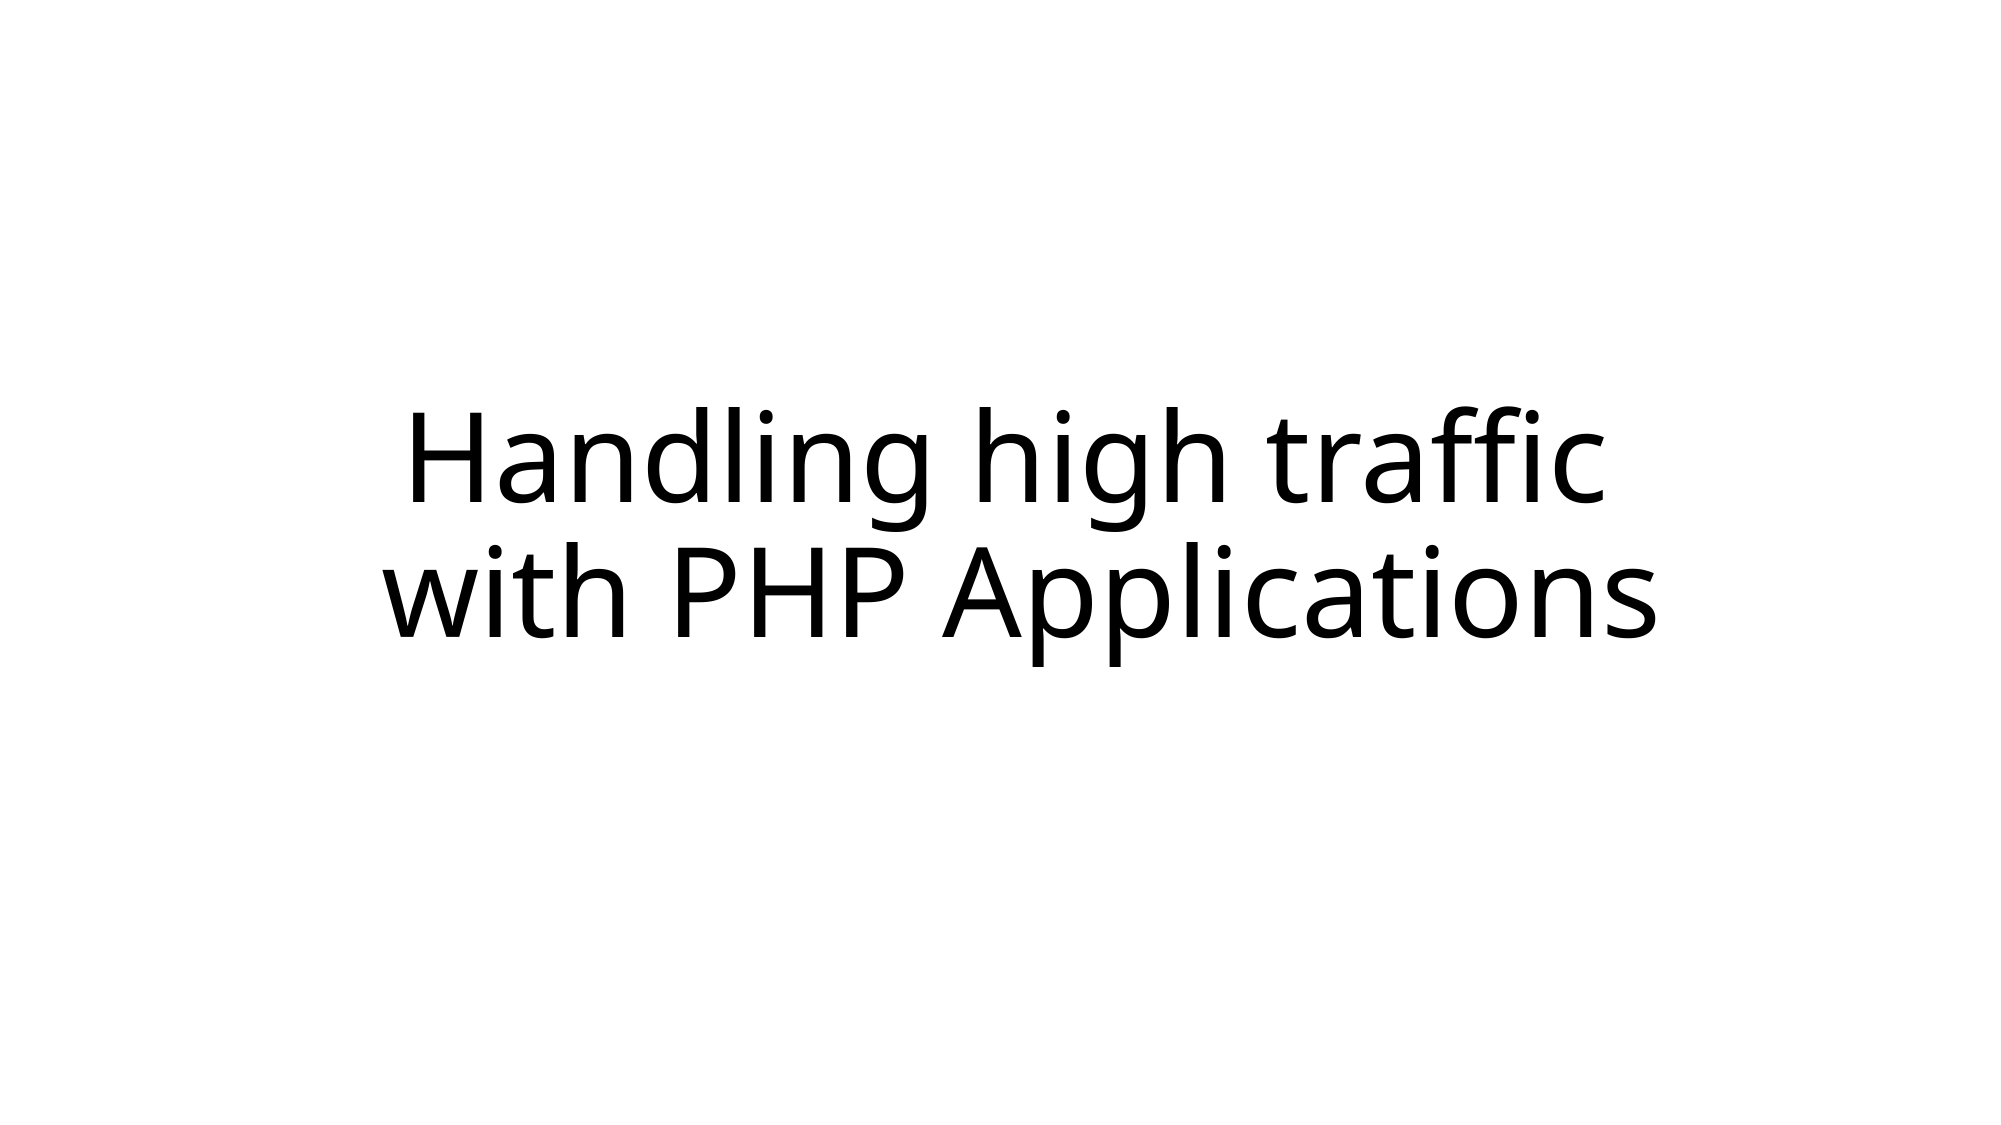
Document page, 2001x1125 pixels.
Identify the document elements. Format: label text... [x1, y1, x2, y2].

title Handling high traffic with PHP Applications [271, 357, 1772, 672]
